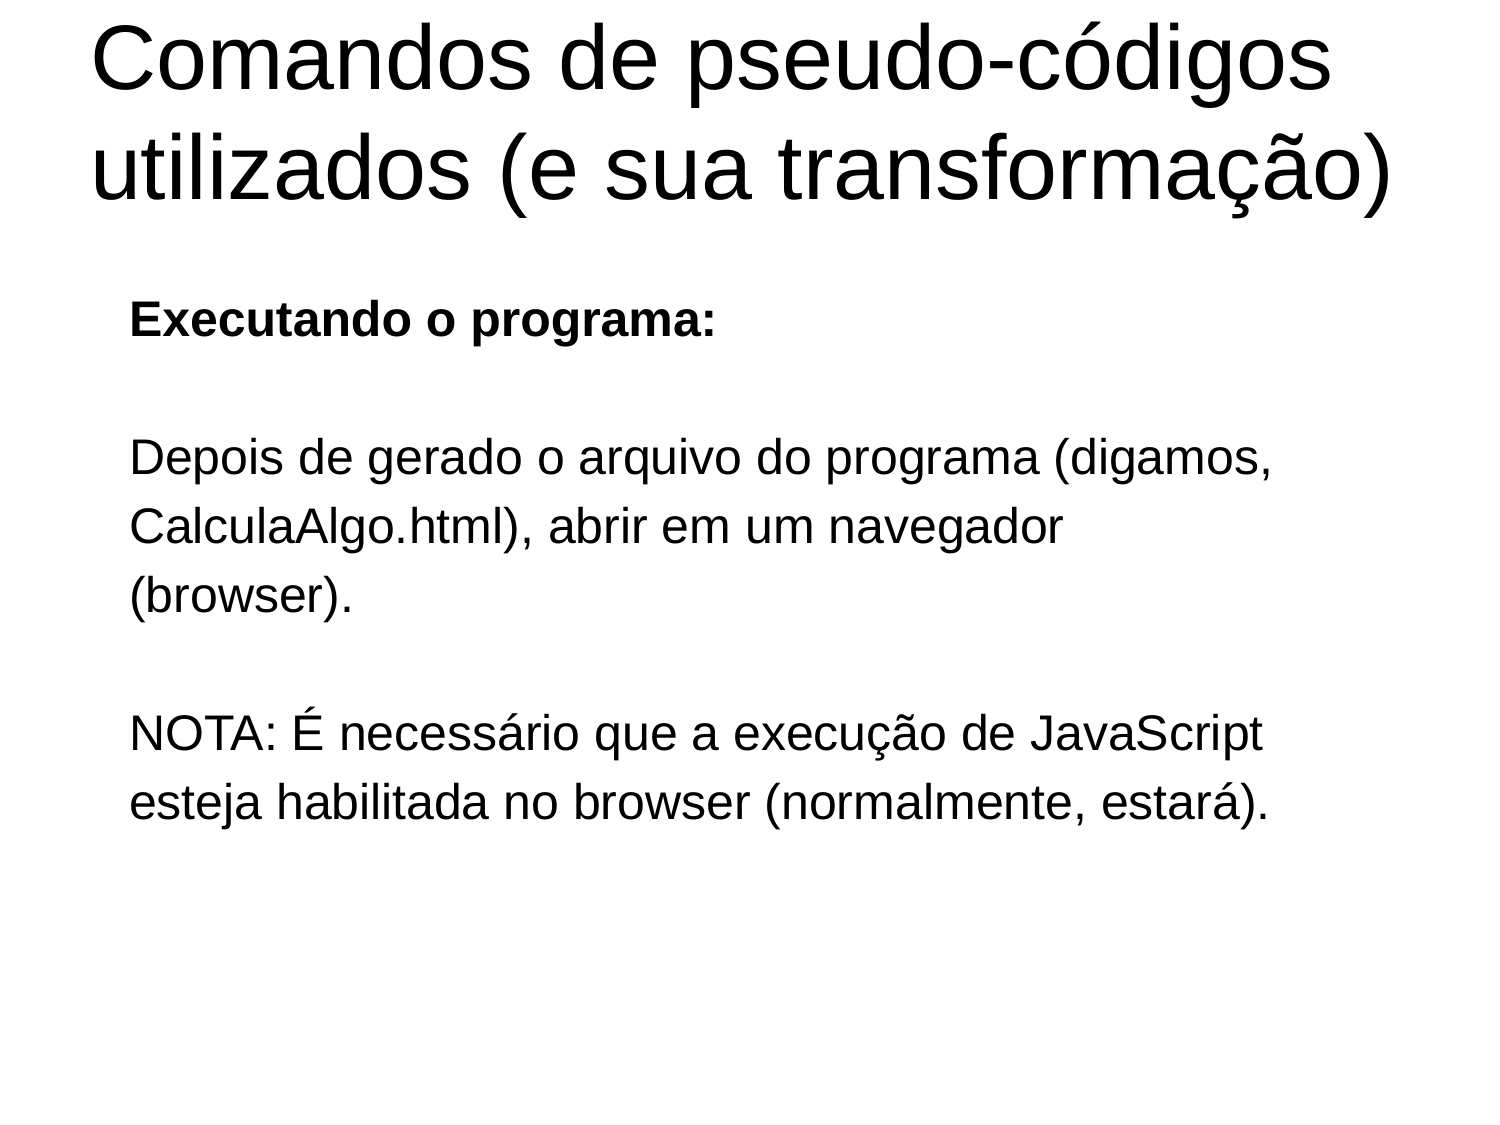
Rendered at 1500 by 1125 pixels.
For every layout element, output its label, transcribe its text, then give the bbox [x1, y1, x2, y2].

list Executando o programa: Depois de gerado o arquivo do programa (digamos, CalculaAlgo.html), abrir em um navegador (browser). NOTA: É necessário que a execução de JavaScript esteja habilitada no browser (normalmente, estará). [114, 262, 1302, 1078]
title Comandos de pseudo-códigos utilizados (e sua transformação) [75, 45, 1425, 233]
